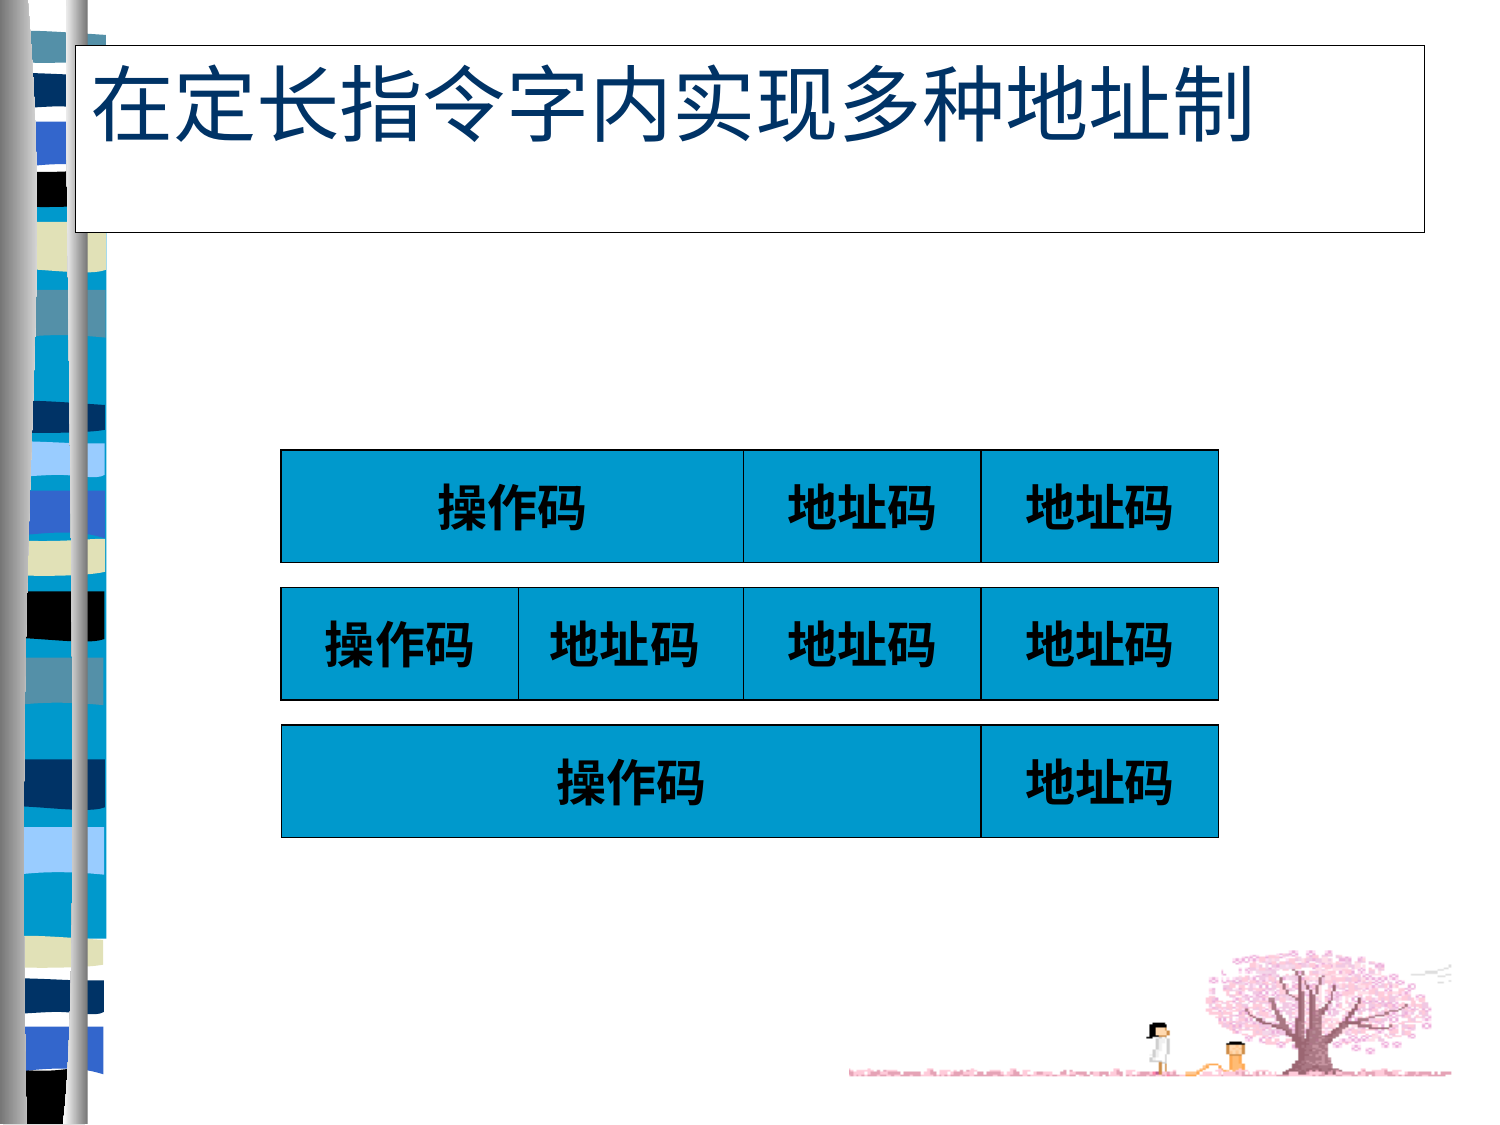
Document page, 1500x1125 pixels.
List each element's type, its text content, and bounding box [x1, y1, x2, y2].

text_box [281, 449, 1219, 838]
picture [849, 949, 1452, 1086]
title 在定长指令字内实现多种地址制 [75, 45, 1425, 233]
